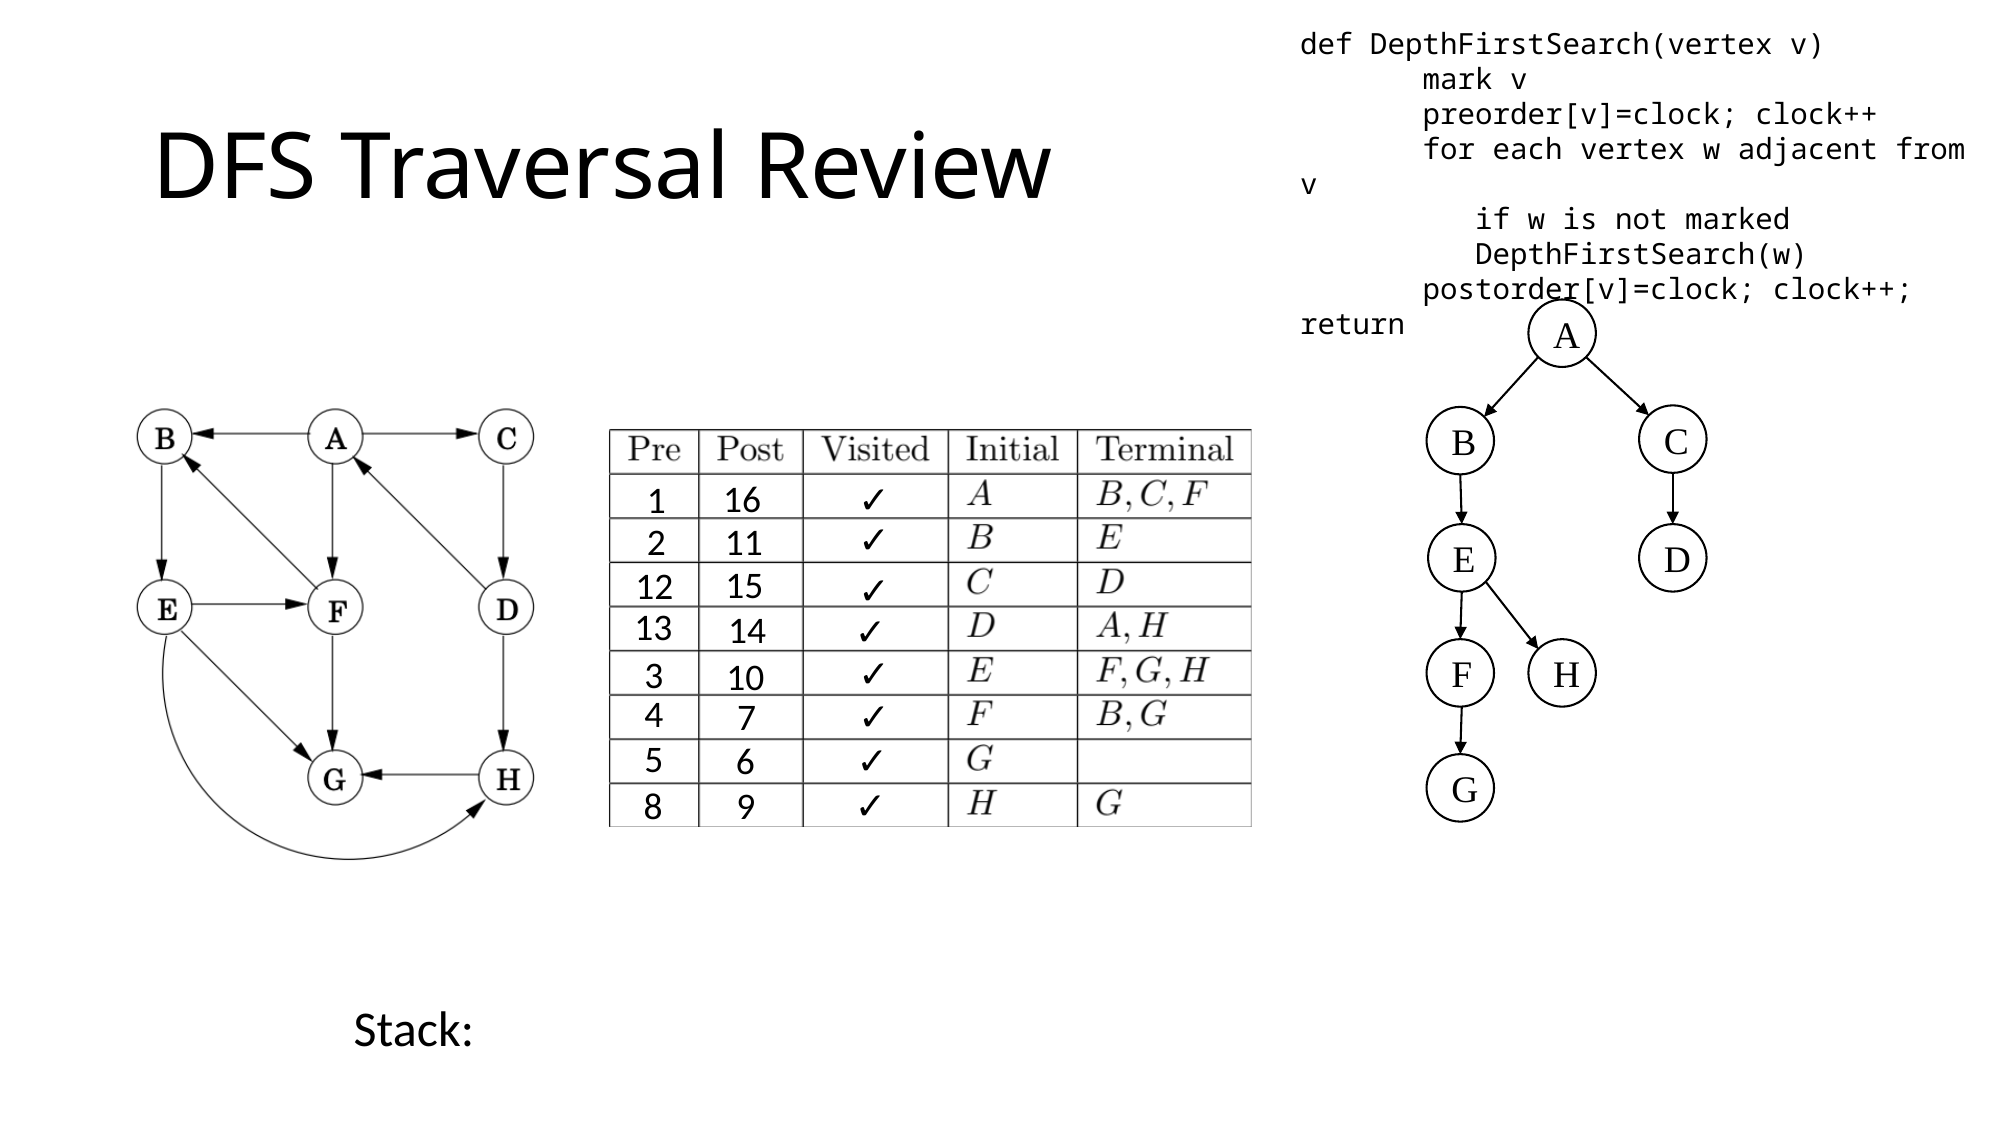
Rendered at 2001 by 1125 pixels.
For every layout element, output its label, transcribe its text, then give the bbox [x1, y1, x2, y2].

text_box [1426, 299, 1707, 822]
text_box Stack: [338, 989, 501, 1064]
picture [94, 372, 629, 883]
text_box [608, 428, 1252, 836]
text_box def DepthFirstSearch(vertex v) mark v preorder[v]=clock; clock++ for each vertex w adjacent from v if w is not marked DepthFirstSearch(w) postorder[v]=clock; clock++; return [1285, 17, 2000, 383]
title DFS Traversal Review [137, 59, 1285, 278]
